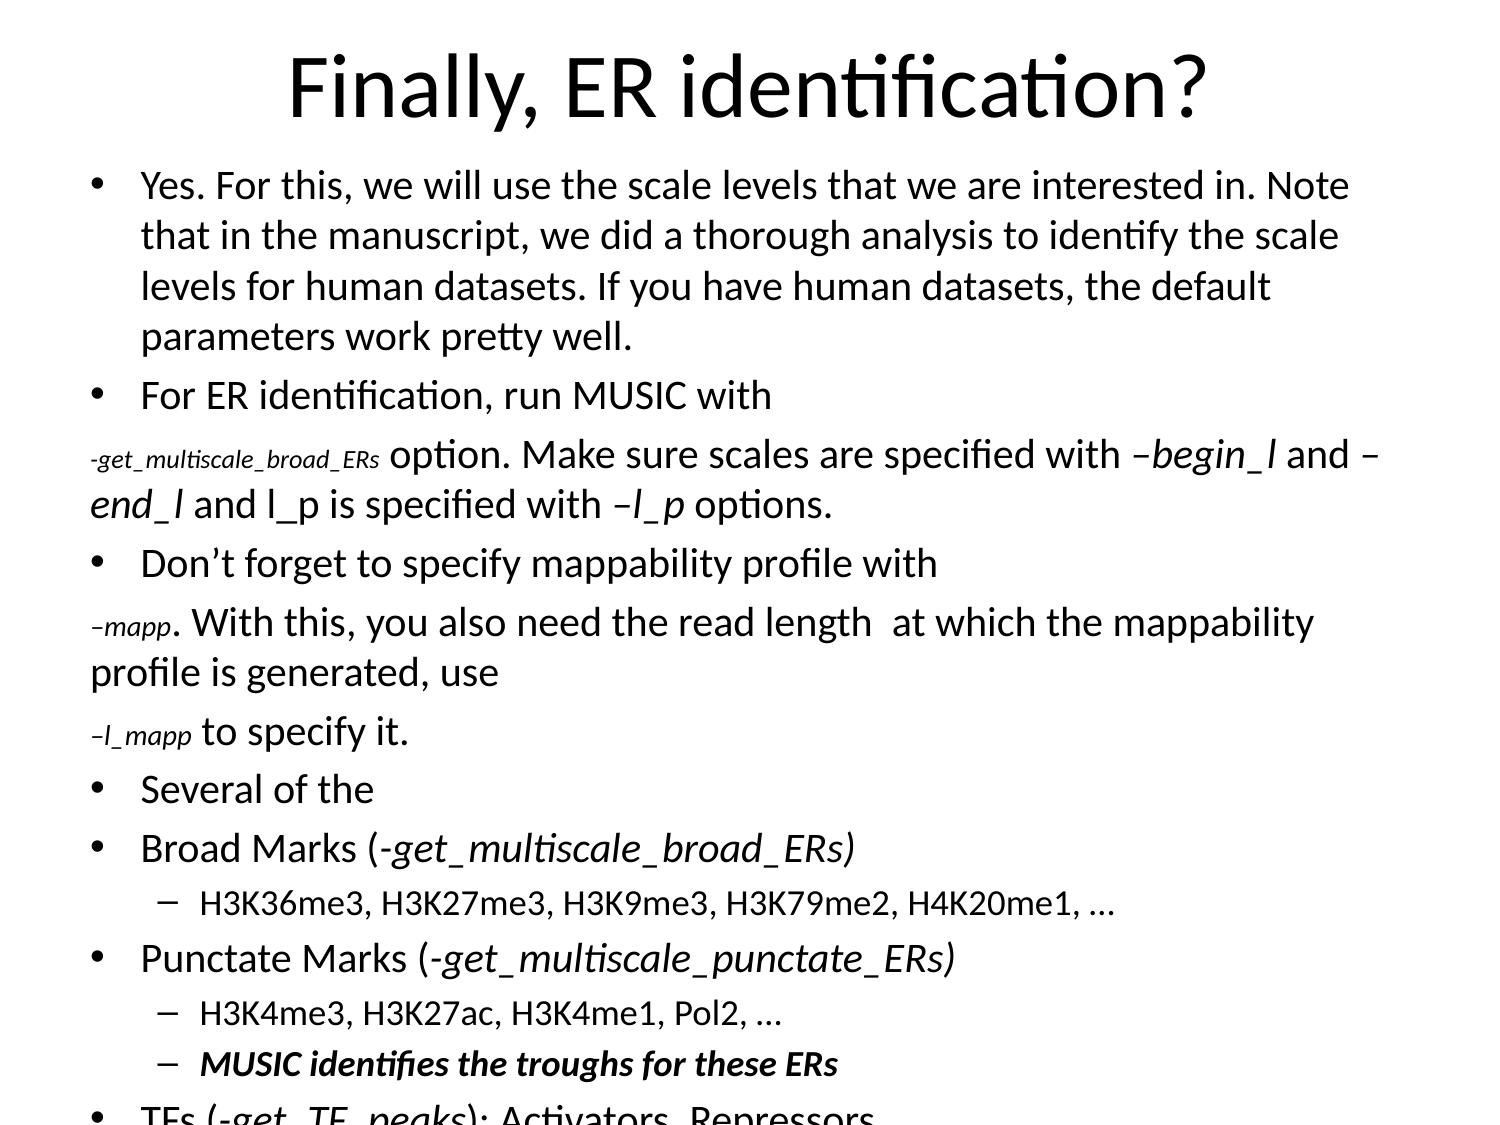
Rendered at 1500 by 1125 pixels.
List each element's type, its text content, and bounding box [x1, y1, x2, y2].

list Yes. For this, we will use the scale levels that we are interested in. Note that in the manuscript, we did a thorough analysis to identify the scale levels for human datasets. If you have human datasets, the default parameters work pretty well. For ER identification, run MUSIC with -get_multiscale_broad_ERs option. Make sure scales are specified with –begin_l and –end_l and l_p is specified with –l_p options. Don’t forget to specify mappability profile with –mapp. With this, you also need the read length at which the mappability profile is generated, use –l_mapp to specify it. Several of the Broad Marks (-get_multiscale_broad_ERs) H3K36me3, H3K27me3, H3K9me3, H3K79me2, H4K20me1, … Punctate Marks (-get_multiscale_punctate_ERs) H3K4me3, H3K27ac, H3K4me1, Pol2, … MUSIC identifies the troughs for these ERs TFs (-get_TF_peaks): Activators, Repressors, A lot; CTCF, Oct2, Sox4, Nanog, P300, CBP, … [75, 149, 1425, 1125]
title Finally, ER identification? [75, 0, 1425, 149]
